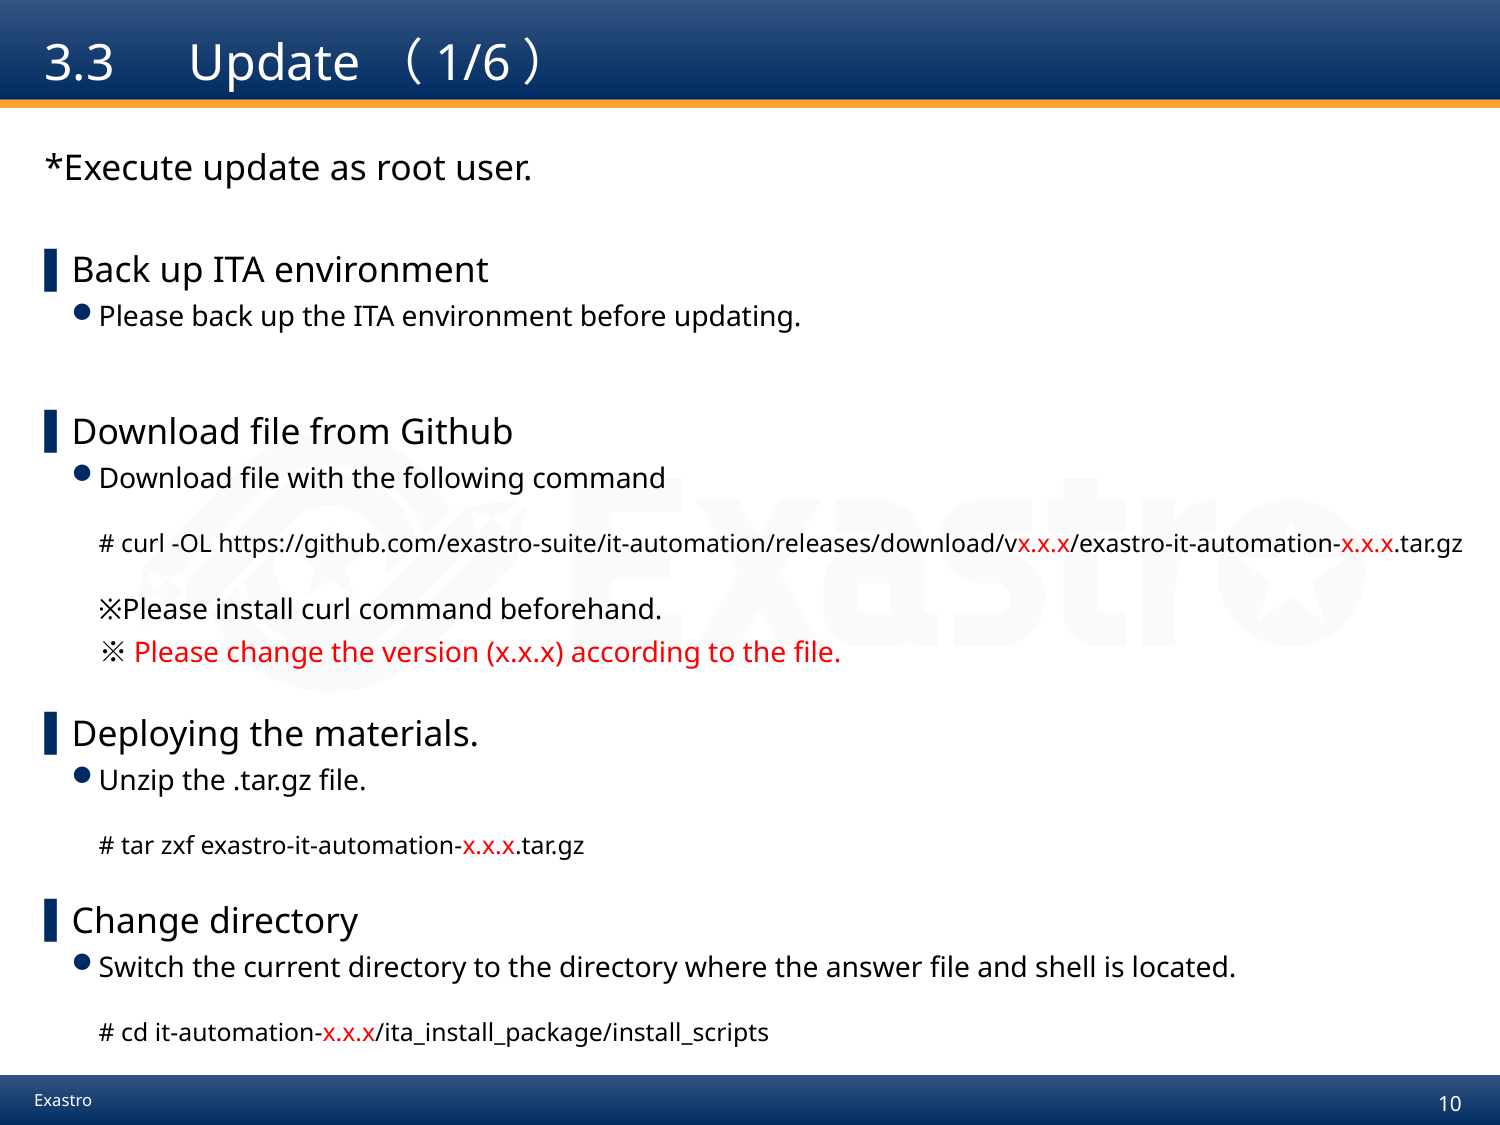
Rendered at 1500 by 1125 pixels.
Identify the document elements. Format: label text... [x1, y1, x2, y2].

picture [0, 0, 1500, 1125]
title 3.3 Update（1/6） [29, 18, 1471, 96]
list *Execute update as root user. Back up ITA environment Please back up the ITA environment before updating. Download file from Github Download file with the following command # curl -OL https://github.com/exastro-suite/it-automation/releases/download/vx.x.x/exastro-it-automation-x.x.x.tar.gz ※Please install curl command beforehand. ※Please change the version (x.x.x) according to the file. Deploying the materials. Unzip the .tar.gz file. # tar zxf exastro-it-automation-x.x.x.tar.gz Change directory Switch the current directory to the directory where the answer file and shell is located. # cd it-automation-x.x.x/ita_install_package/install_scripts [29, 137, 1500, 1059]
